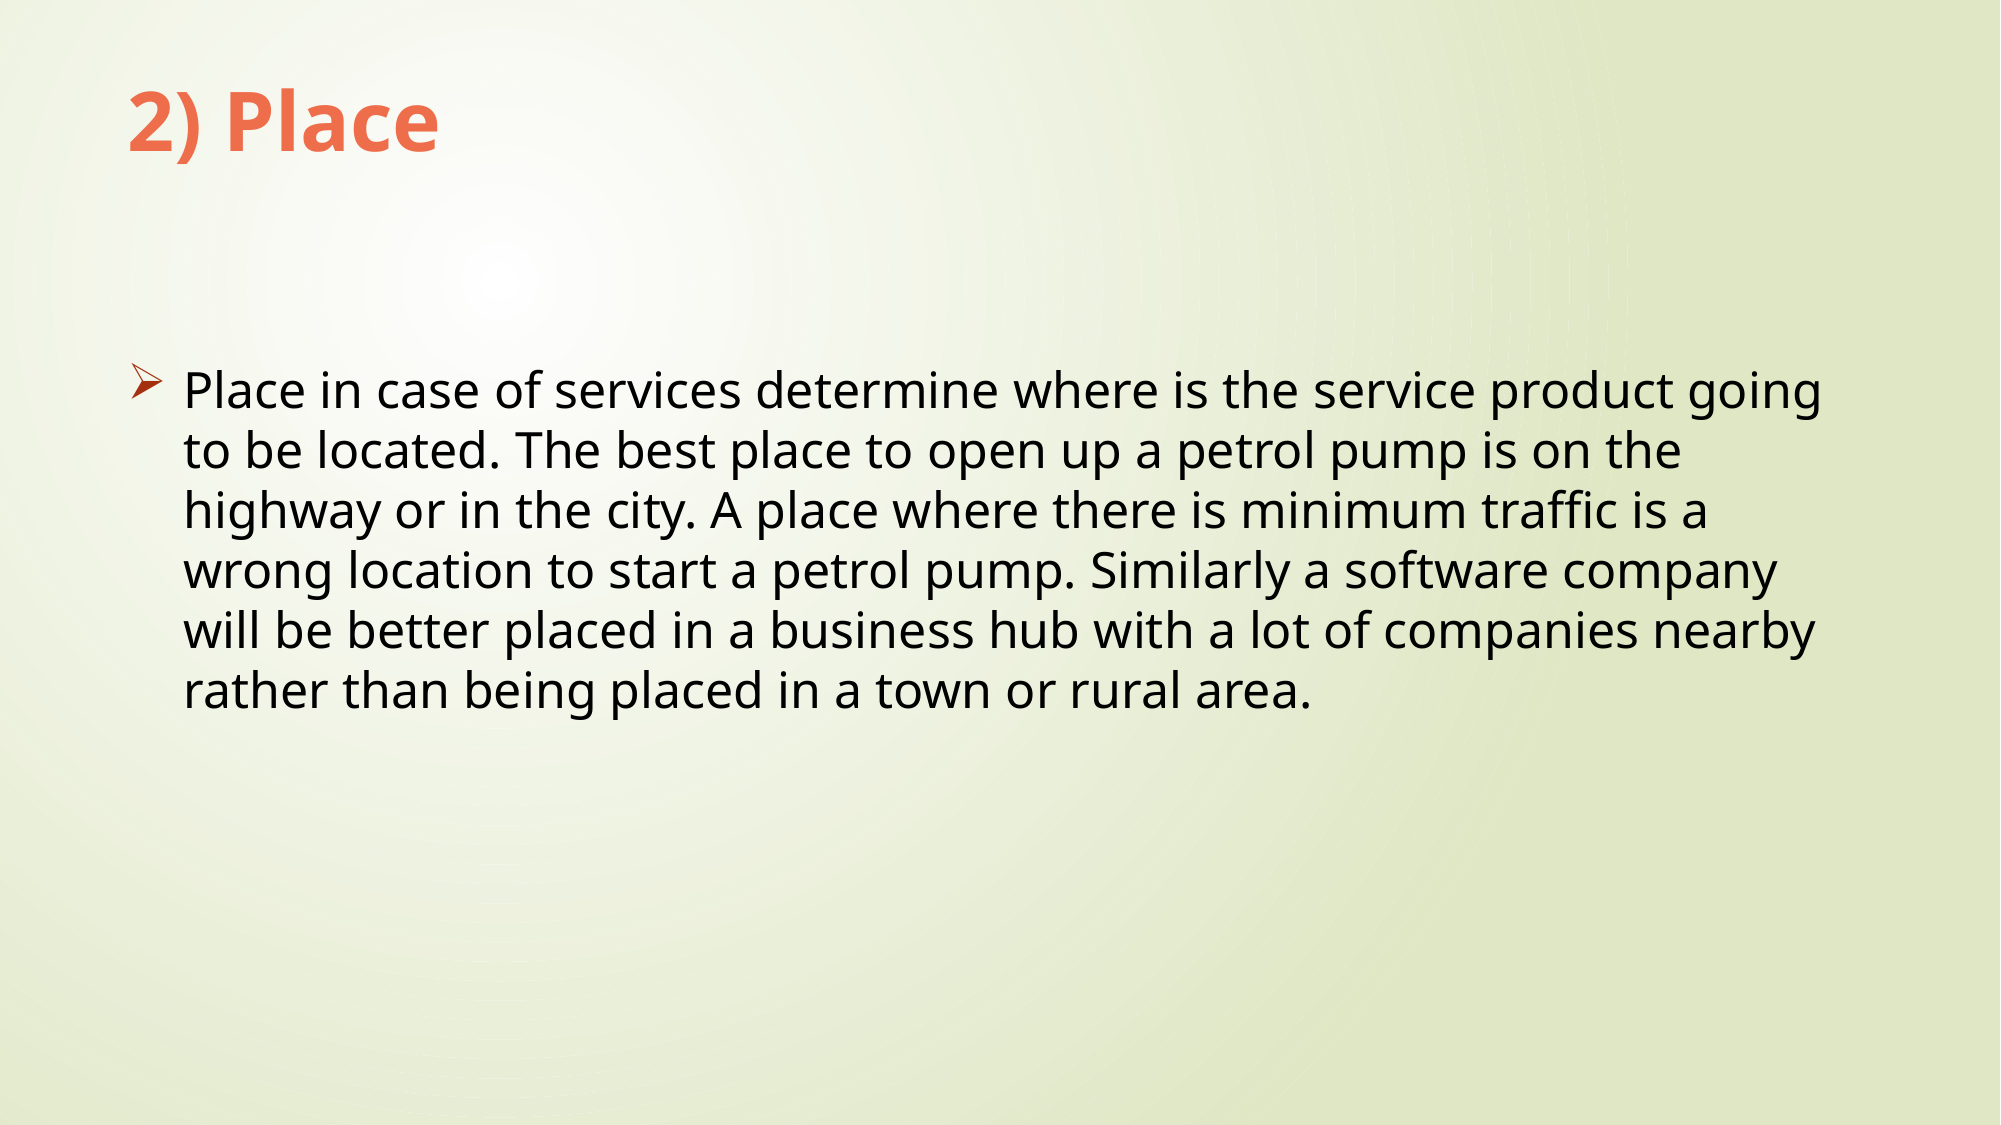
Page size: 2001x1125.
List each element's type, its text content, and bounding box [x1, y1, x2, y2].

title 2) Place [112, 60, 1513, 176]
list Place in case of services determine where is the service product going to be located. The best place to open up a petrol pump is on the highway or in the city. A place where there is minimum traffic is a wrong location to start a petrol pump. Similarly a software company will be better placed in a business hub with a lot of companies nearby rather than being placed in a town or rural area. [112, 350, 1857, 984]
